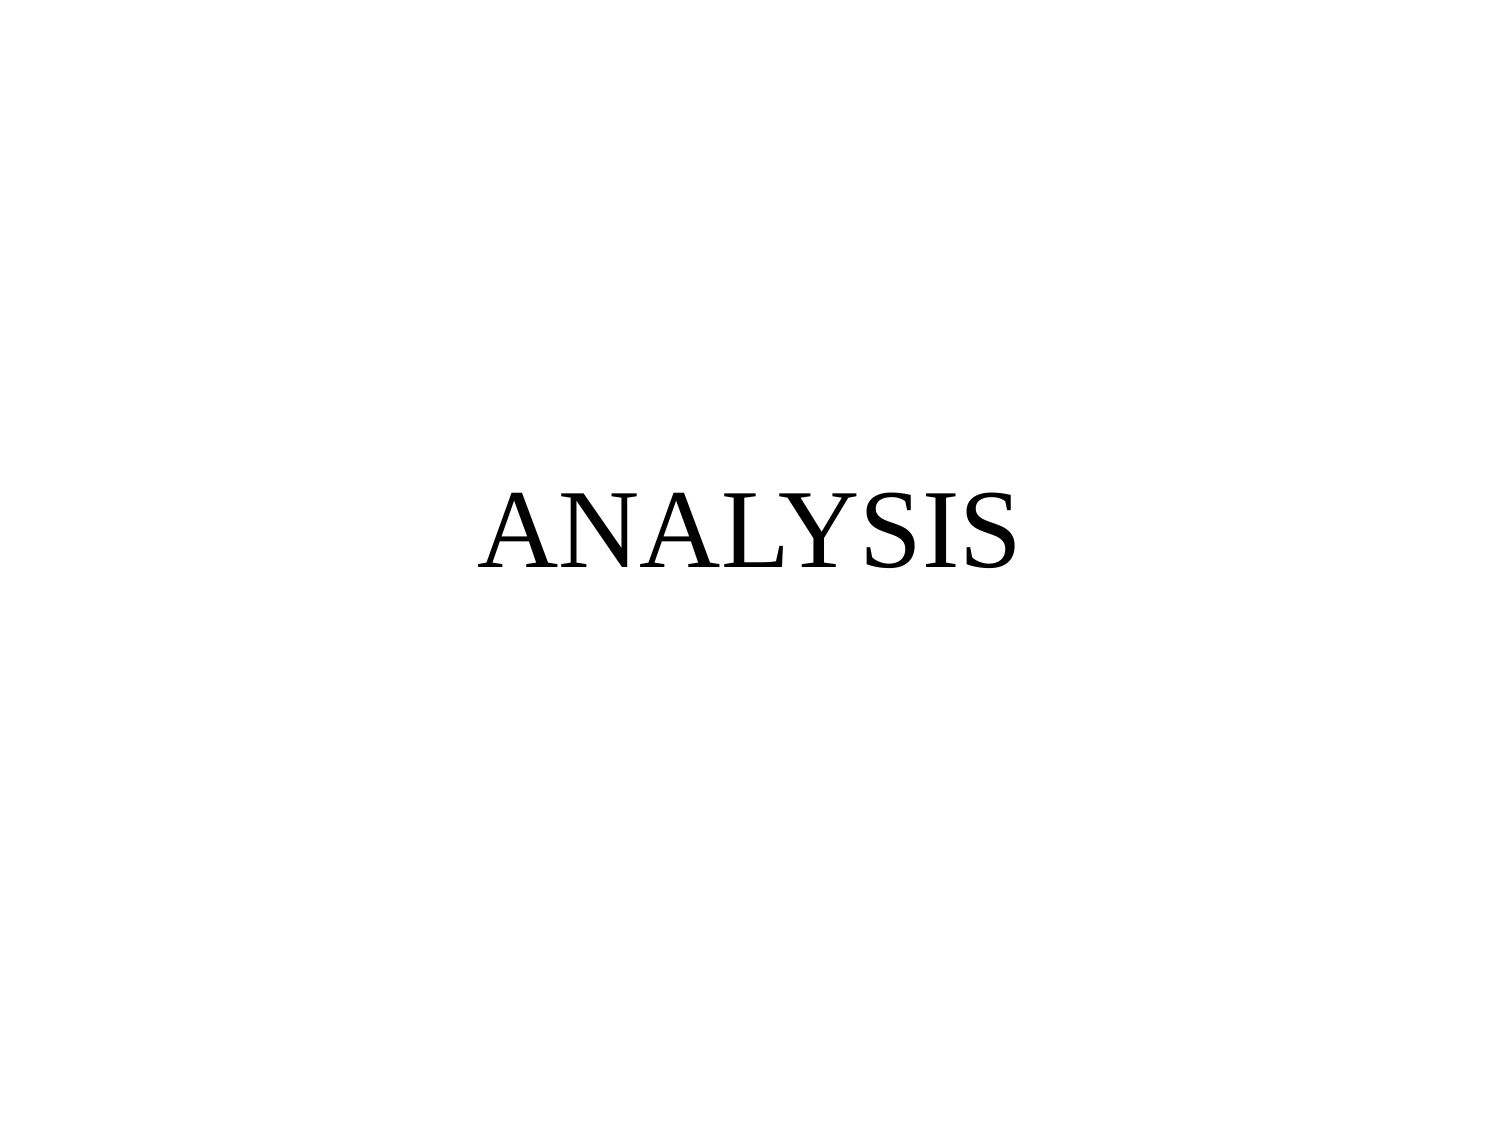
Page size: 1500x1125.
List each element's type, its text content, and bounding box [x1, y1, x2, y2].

title ANALYSIS [75, 45, 1425, 1000]
